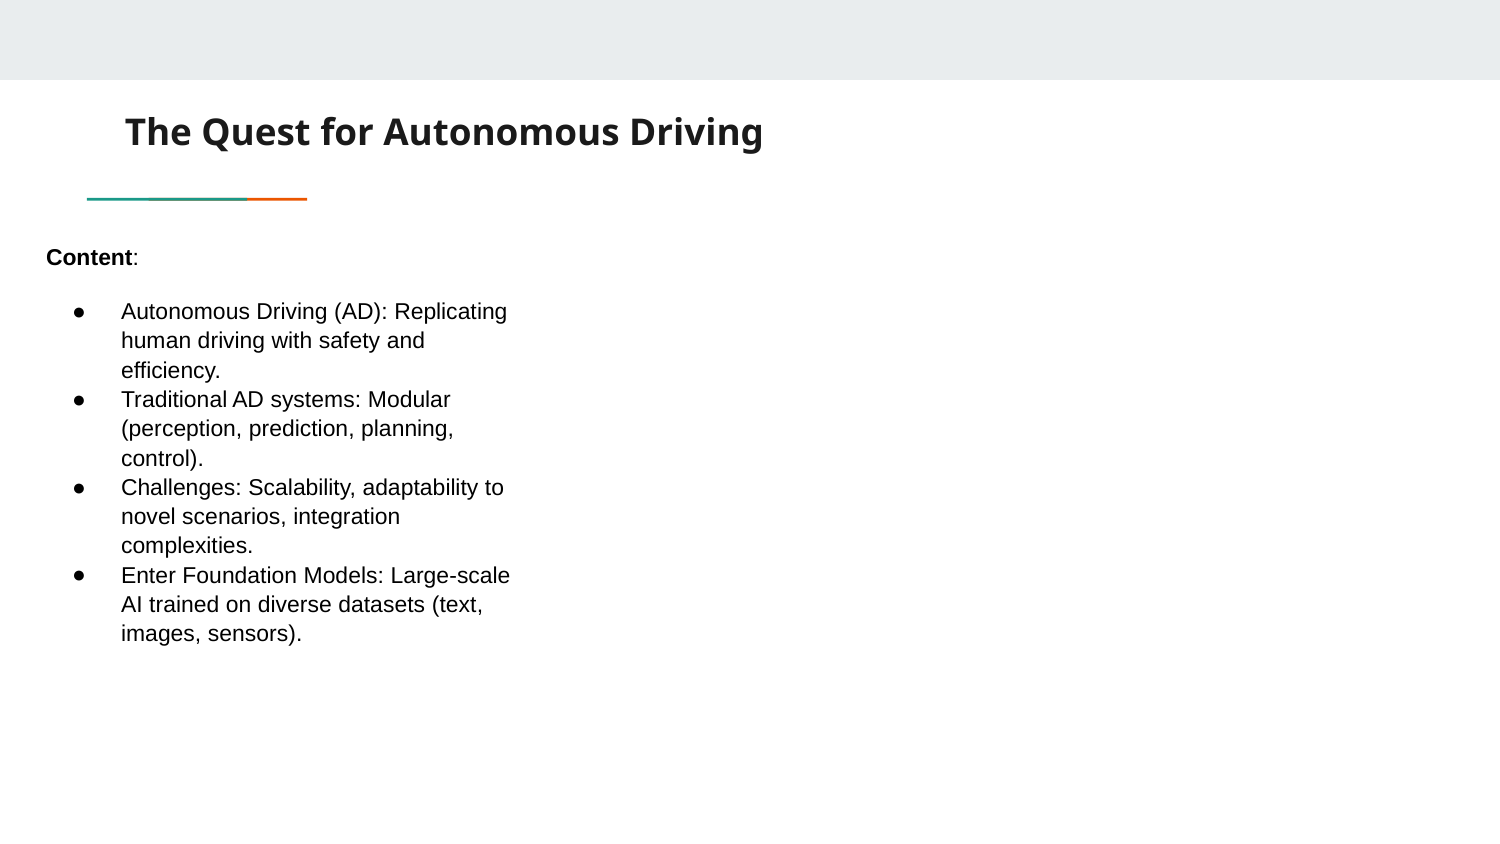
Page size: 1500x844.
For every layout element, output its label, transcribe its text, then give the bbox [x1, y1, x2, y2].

list Content: Autonomous Driving (AD): Replicating human driving with safety and efficiency. Traditional AD systems: Modular (perception, prediction, planning, control). Challenges: Scalability, adaptability to novel scenarios, integration complexities. Enter Foundation Models: Large-scale AI trained on diverse datasets (text, images, sensors). [30, 225, 530, 712]
title The Quest for Autonomous Driving [109, 84, 1372, 172]
